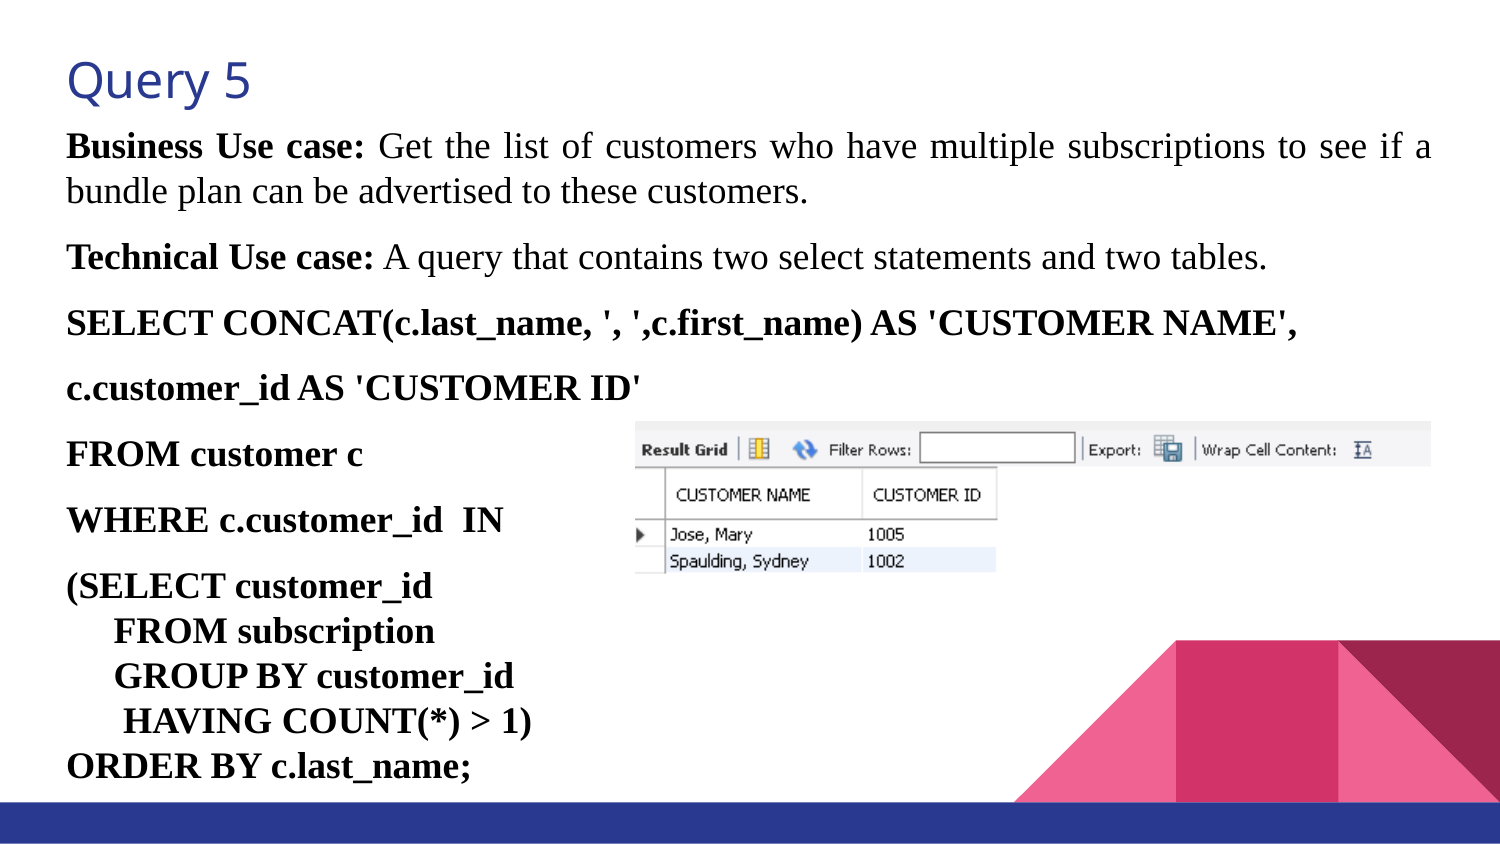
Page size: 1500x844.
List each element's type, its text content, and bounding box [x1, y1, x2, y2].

list Business Use case: Get the list of customers who have multiple subscriptions to see if a bundle plan can be advertised to these customers. Technical Use case: A query that contains two select statements and two tables. SELECT CONCAT(c.last_name, ', ',c.first_name) AS 'CUSTOMER NAME', c.customer_id AS 'CUSTOMER ID' FROM customer c WHERE c.customer_id IN (SELECT customer_id FROM subscription GROUP BY customer_id HAVING COUNT(*) > 1) ORDER BY c.last_name; [51, 105, 1449, 796]
picture [634, 421, 1431, 604]
title Query 5 [51, 33, 1449, 95]
